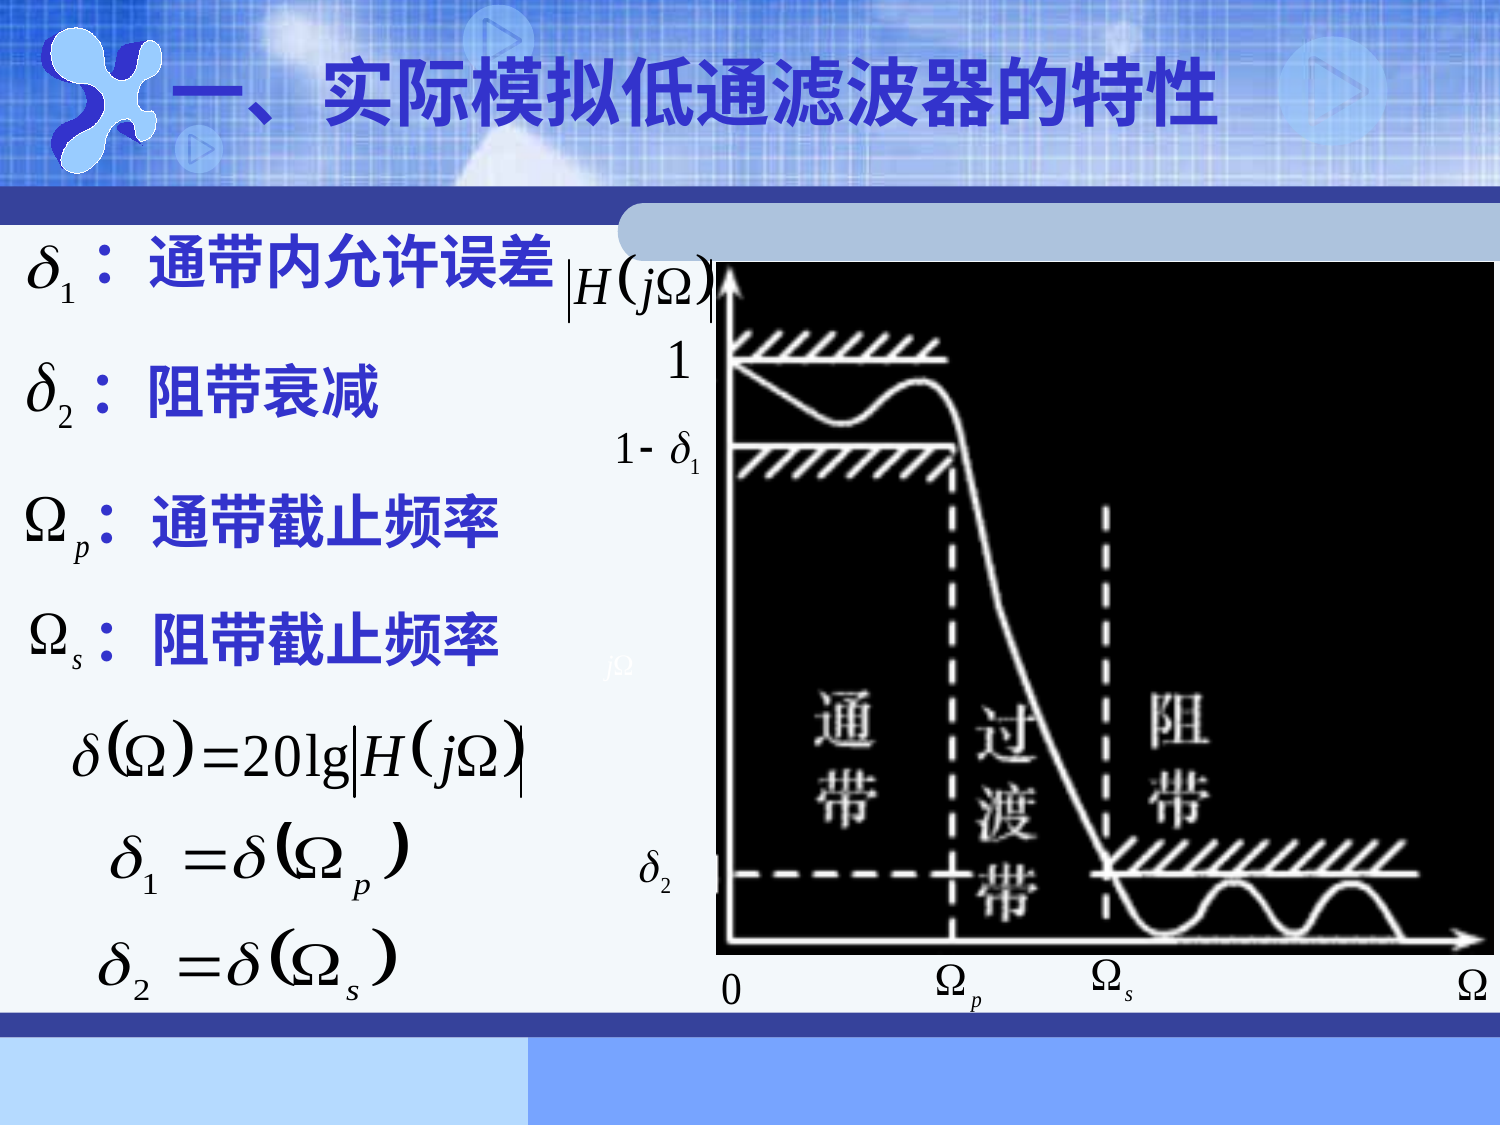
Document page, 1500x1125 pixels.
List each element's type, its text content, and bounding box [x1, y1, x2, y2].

text_box ：通带截止频率 [78, 477, 516, 563]
text_box ：阻带截止频率 [78, 595, 516, 681]
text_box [100, 822, 408, 910]
text_box 一、实际模拟低通滤波器的特性 [155, 38, 1278, 144]
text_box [88, 928, 401, 1012]
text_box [17, 231, 88, 315]
text_box ：通带内允许误差 [75, 217, 572, 303]
picture [0, 0, 1500, 186]
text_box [17, 479, 102, 575]
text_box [22, 597, 92, 681]
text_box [17, 346, 85, 442]
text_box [560, 250, 1495, 1019]
text_box ：阻带衰减 [86, 347, 395, 433]
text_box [64, 715, 535, 808]
